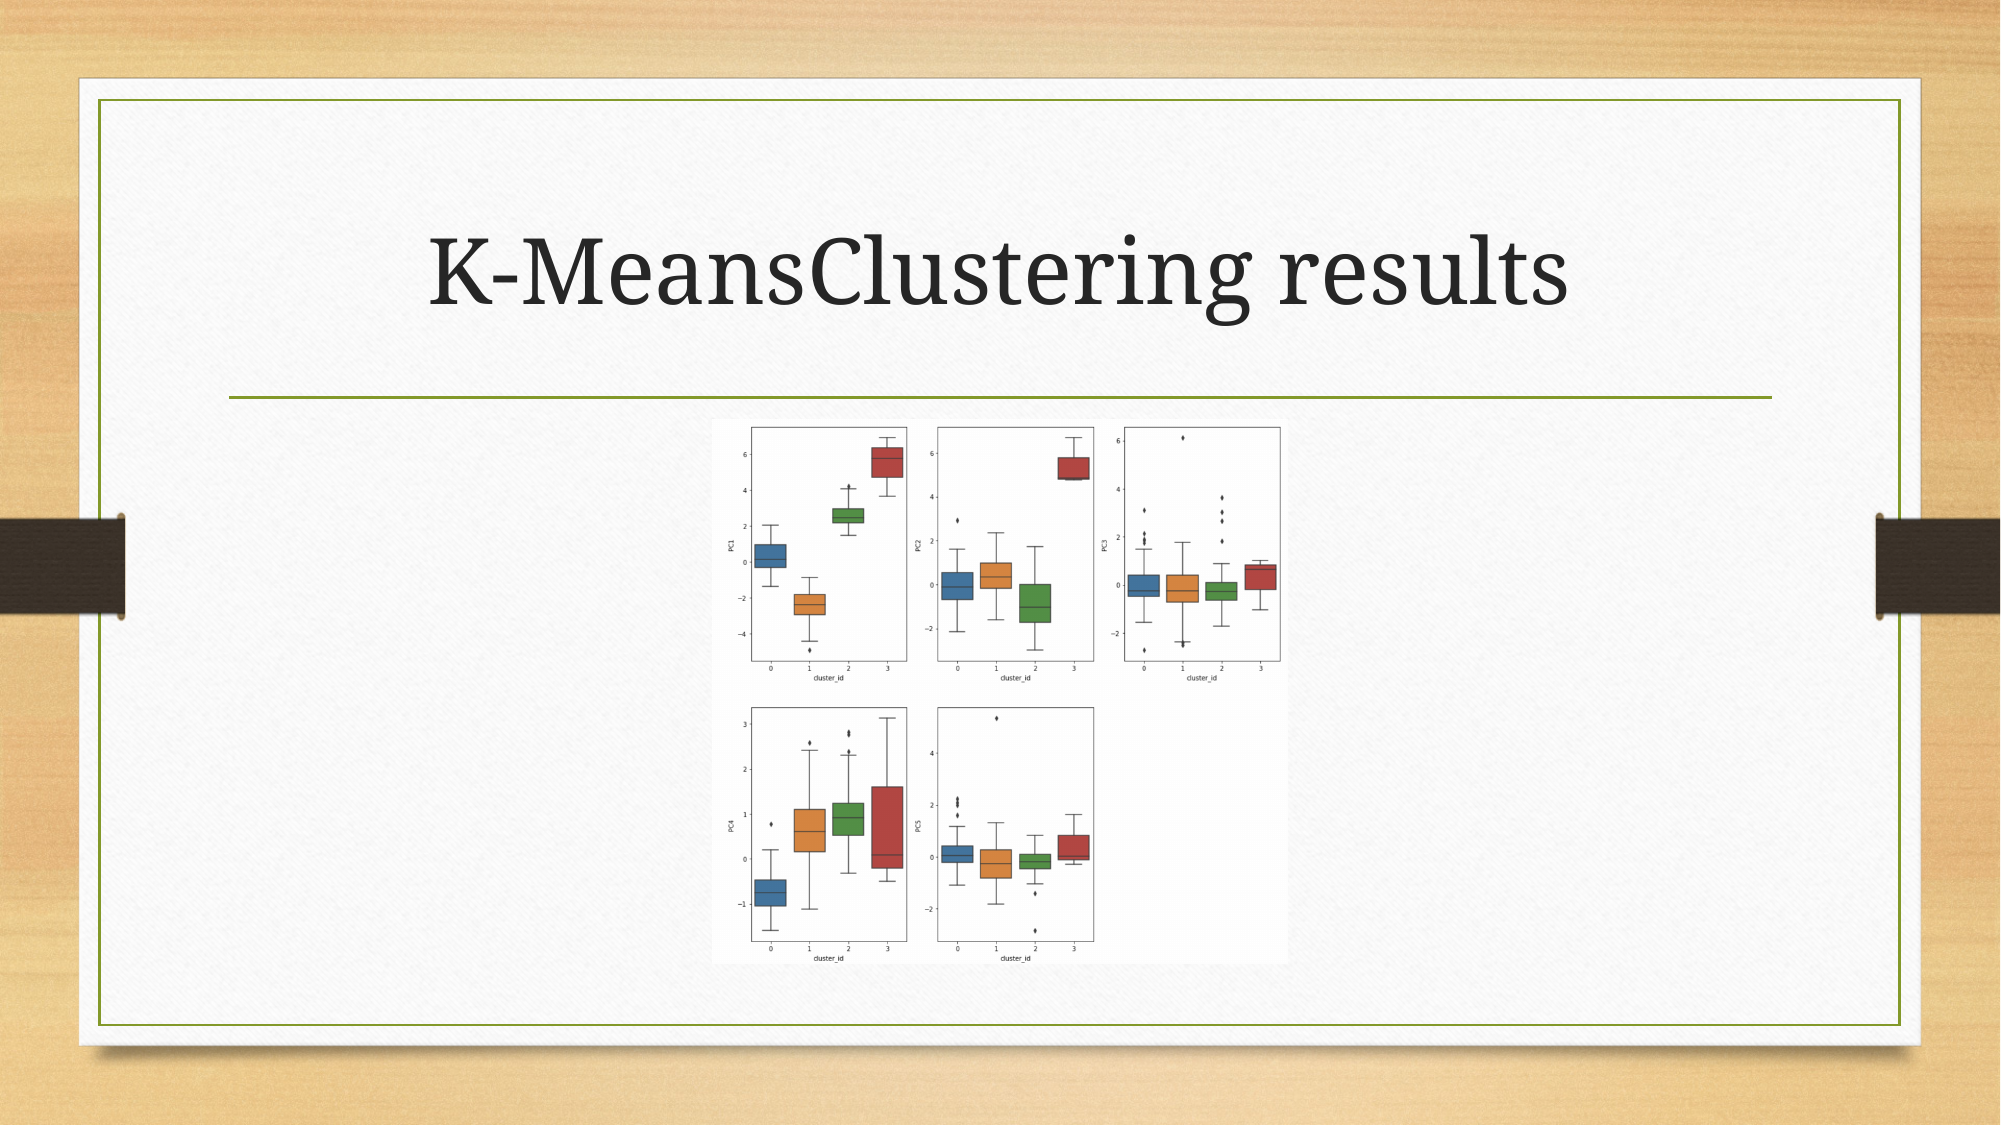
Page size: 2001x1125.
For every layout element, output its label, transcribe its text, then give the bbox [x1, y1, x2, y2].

title K-MeansClustering results [212, 161, 1788, 375]
picture [0, 0, 2001, 1125]
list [712, 419, 1288, 964]
